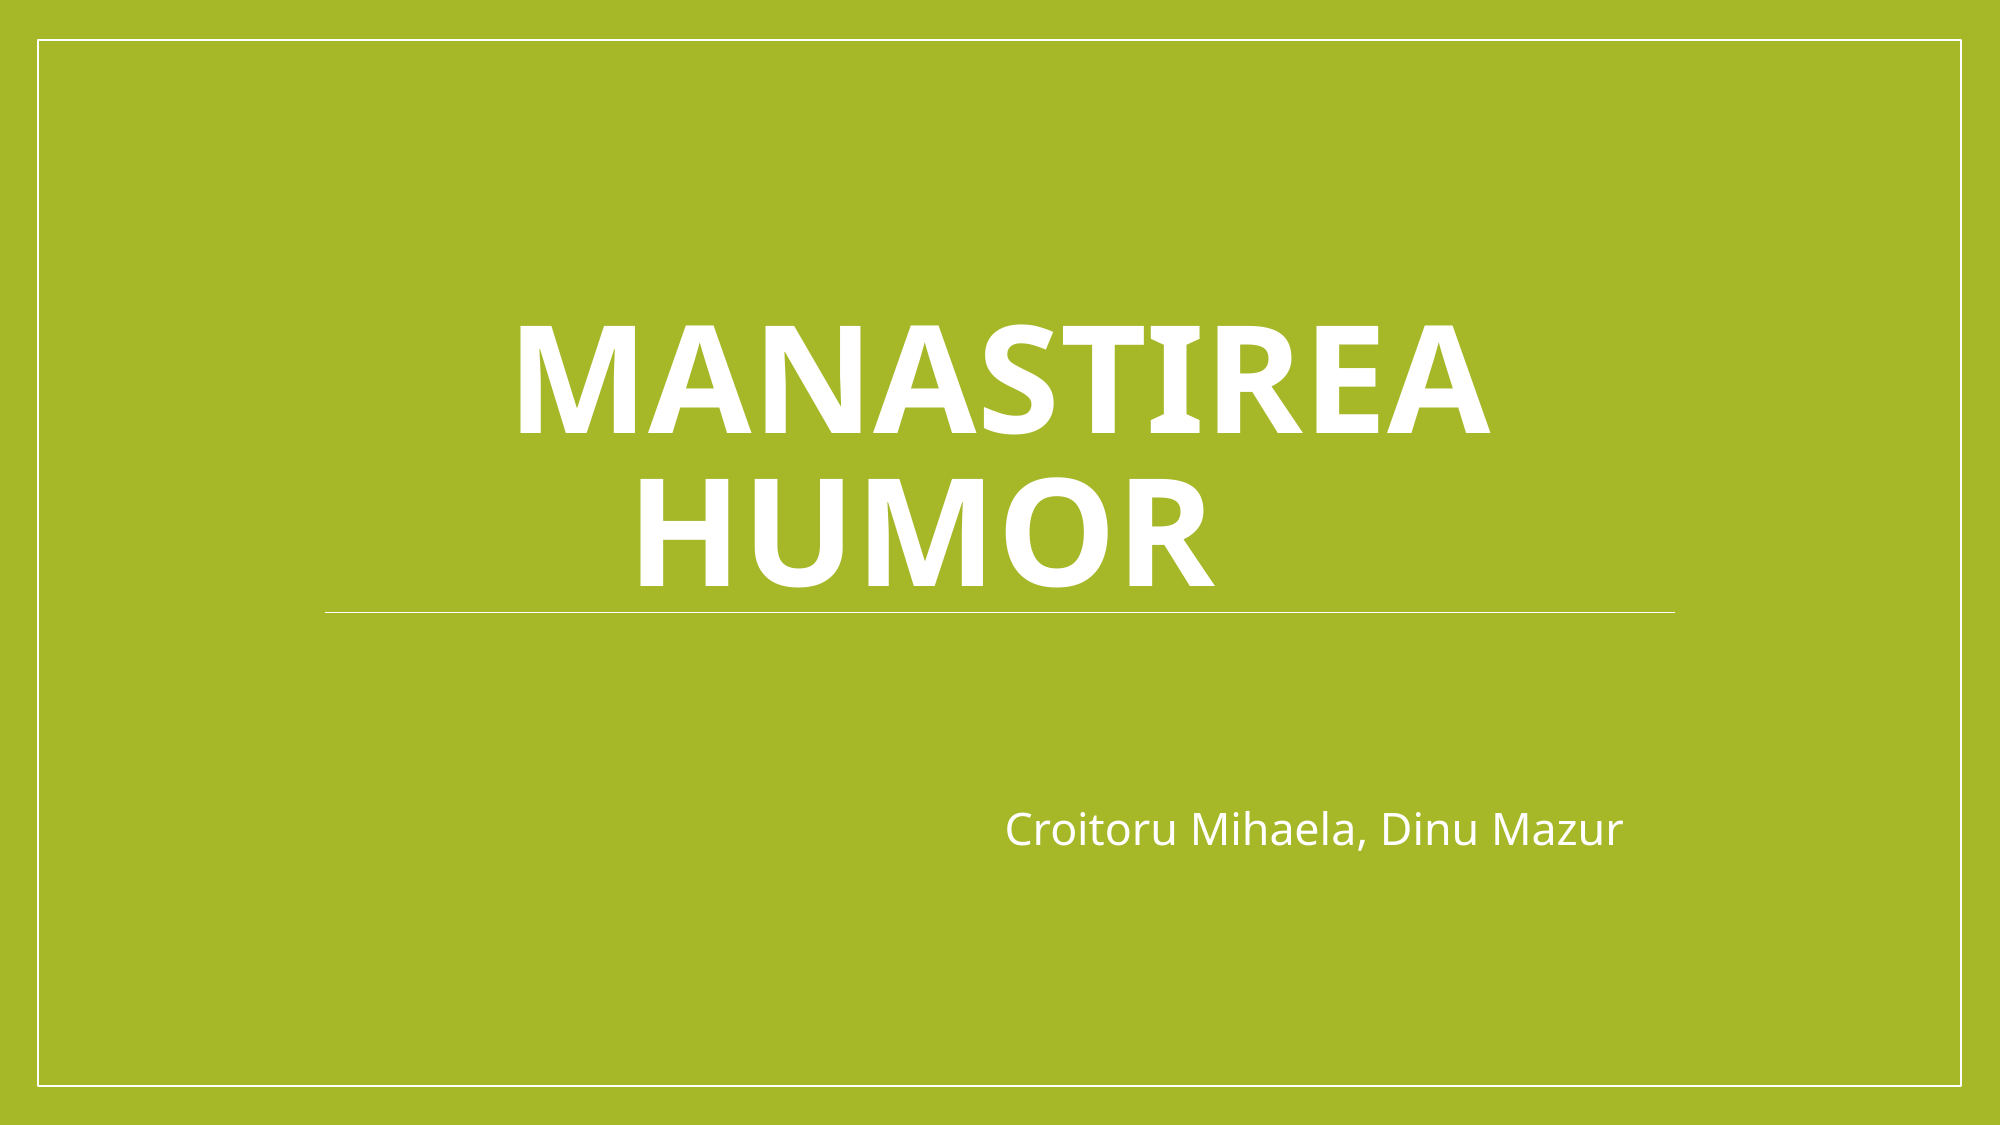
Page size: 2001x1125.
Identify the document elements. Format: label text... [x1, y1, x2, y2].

subtitle Croitoru Mihaela, Dinu Mazur [910, 798, 1719, 863]
title Manastirea Humor [182, 144, 1818, 625]
